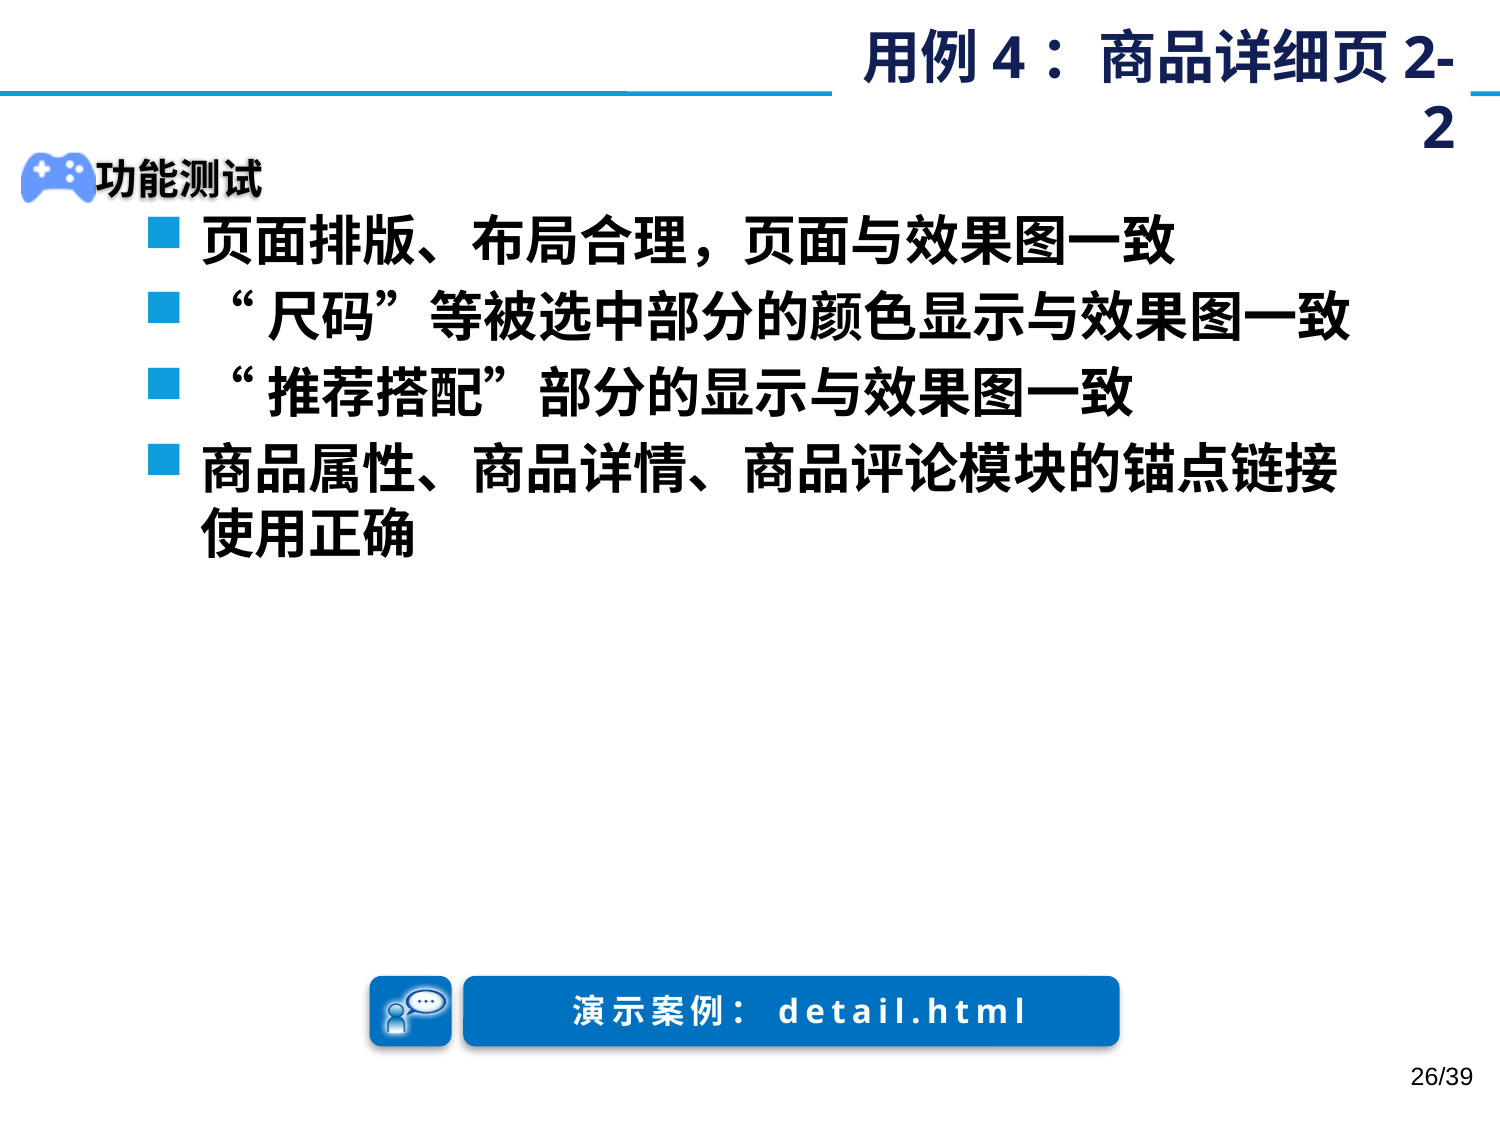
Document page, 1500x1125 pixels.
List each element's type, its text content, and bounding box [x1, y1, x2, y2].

list 页面排版、布局合理，页面与效果图一致 “尺码”等被选中部分的颜色显示与效果图一致 “推荐搭配”部分的显示与效果图一致 商品属性、商品详情、商品评论模块的锚点链接使用正确 [128, 199, 1383, 1043]
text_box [20, 140, 280, 216]
slide_number 26/39 [1138, 1053, 1489, 1114]
title 用例4：商品详细页2-2 [832, 46, 1471, 133]
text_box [369, 975, 1120, 1047]
